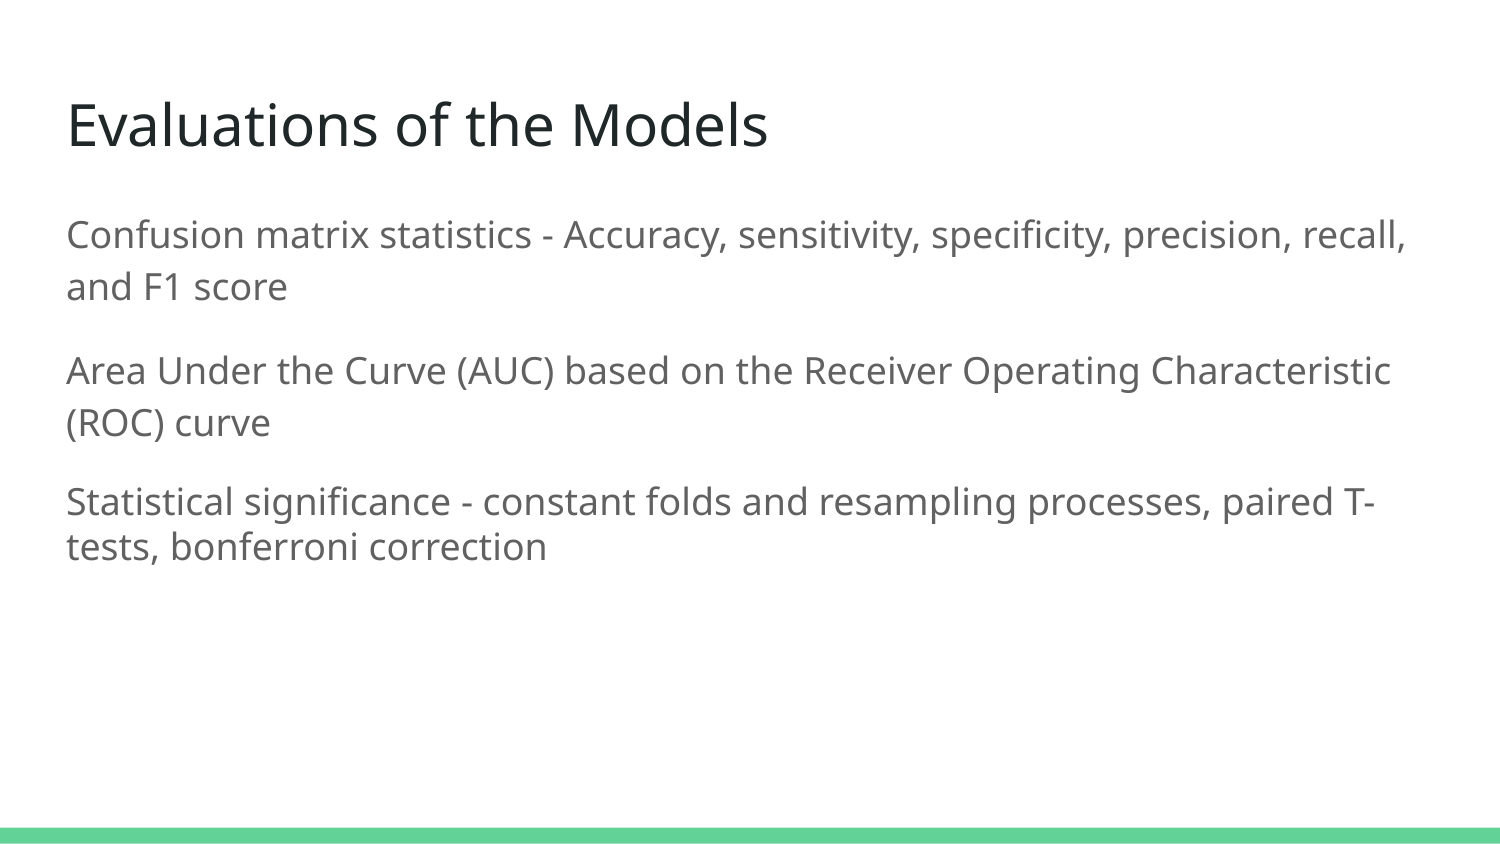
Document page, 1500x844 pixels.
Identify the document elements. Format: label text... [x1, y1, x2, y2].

title Evaluations of the Models [51, 72, 1449, 167]
list Confusion matrix statistics - Accuracy, sensitivity, specificity, precision, recall, and F1 score Area Under the Curve (AUC) based on the Receiver Operating Characteristic (ROC) curve Statistical significance - constant folds and resampling processes, paired T-tests, bonferroni correction [51, 189, 1449, 750]
